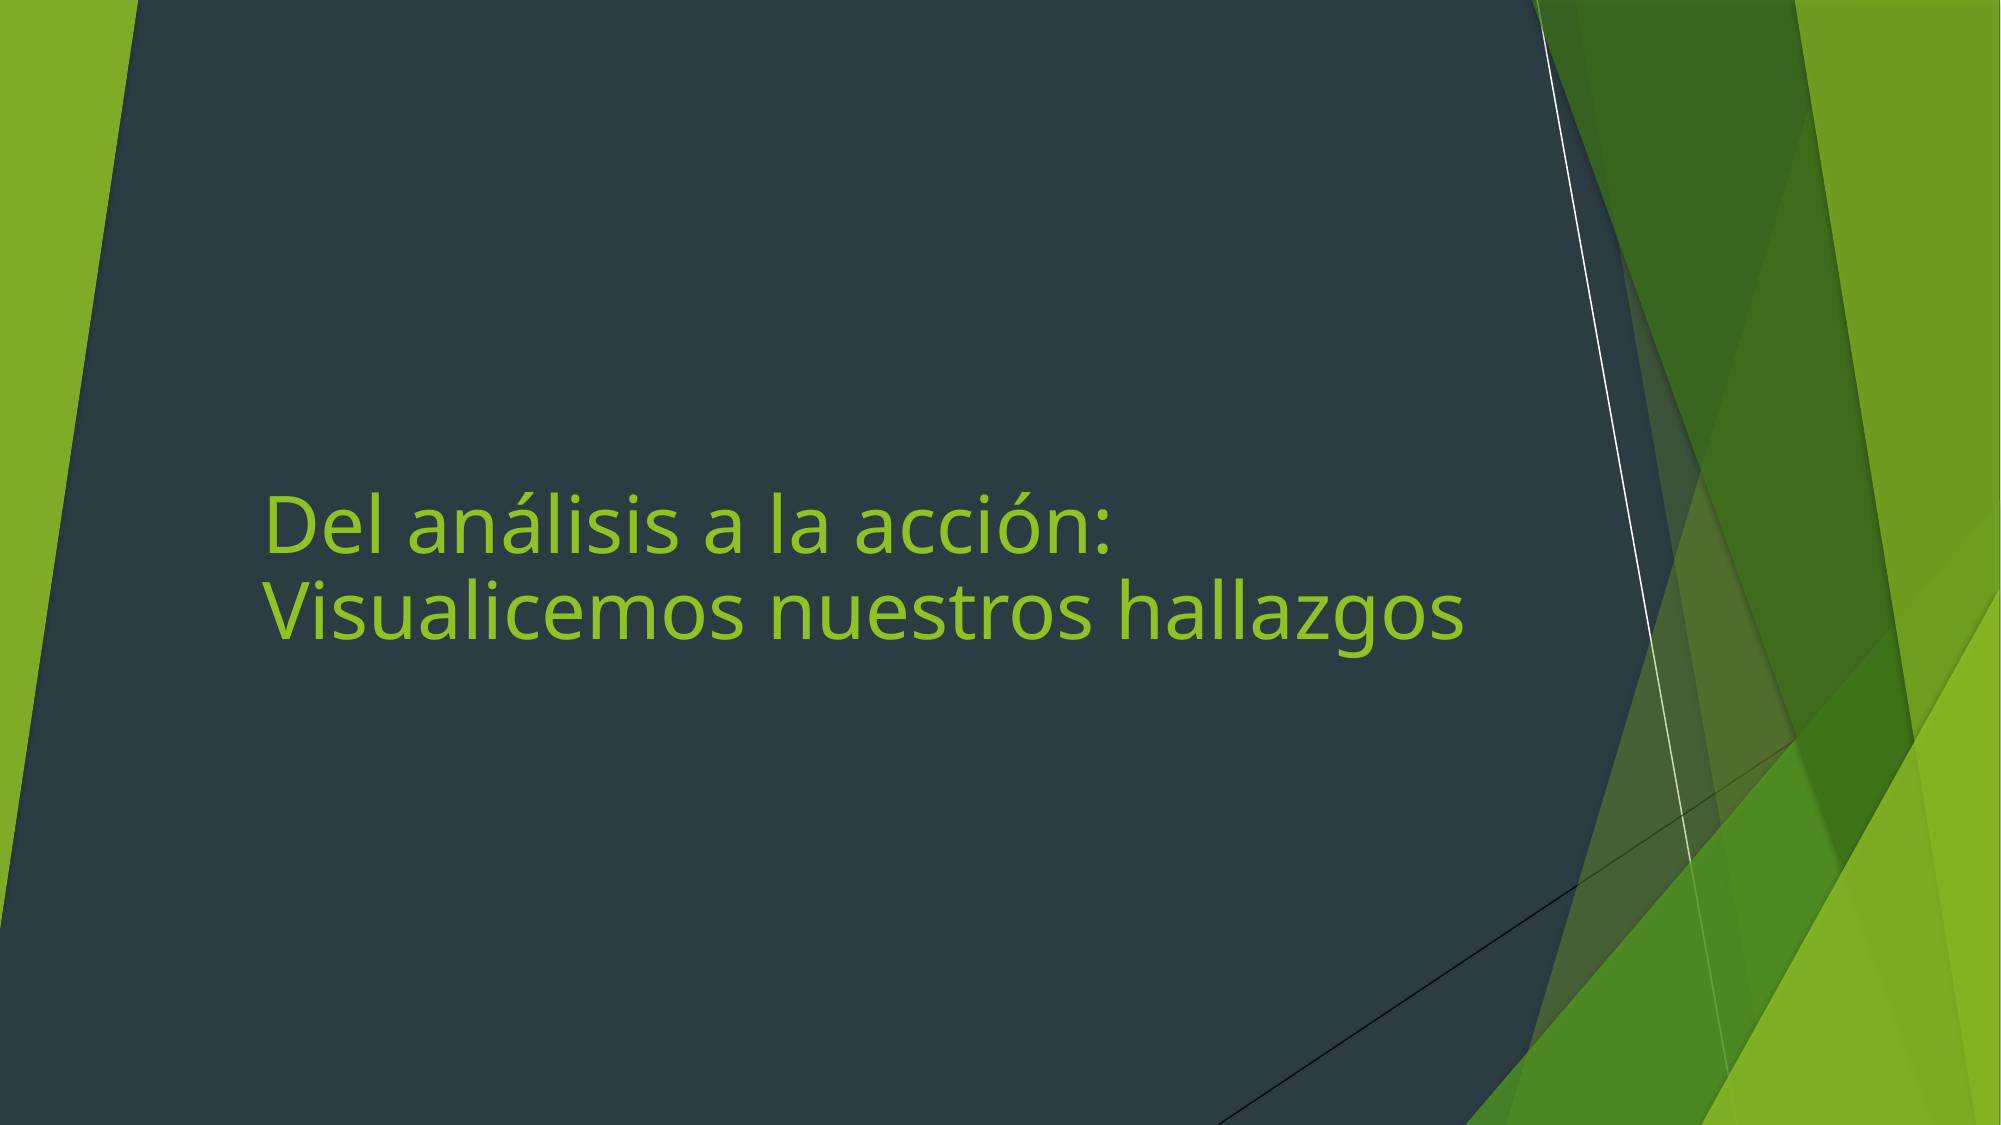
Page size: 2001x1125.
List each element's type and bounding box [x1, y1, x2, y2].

text_box [0, 0, 2000, 1125]
